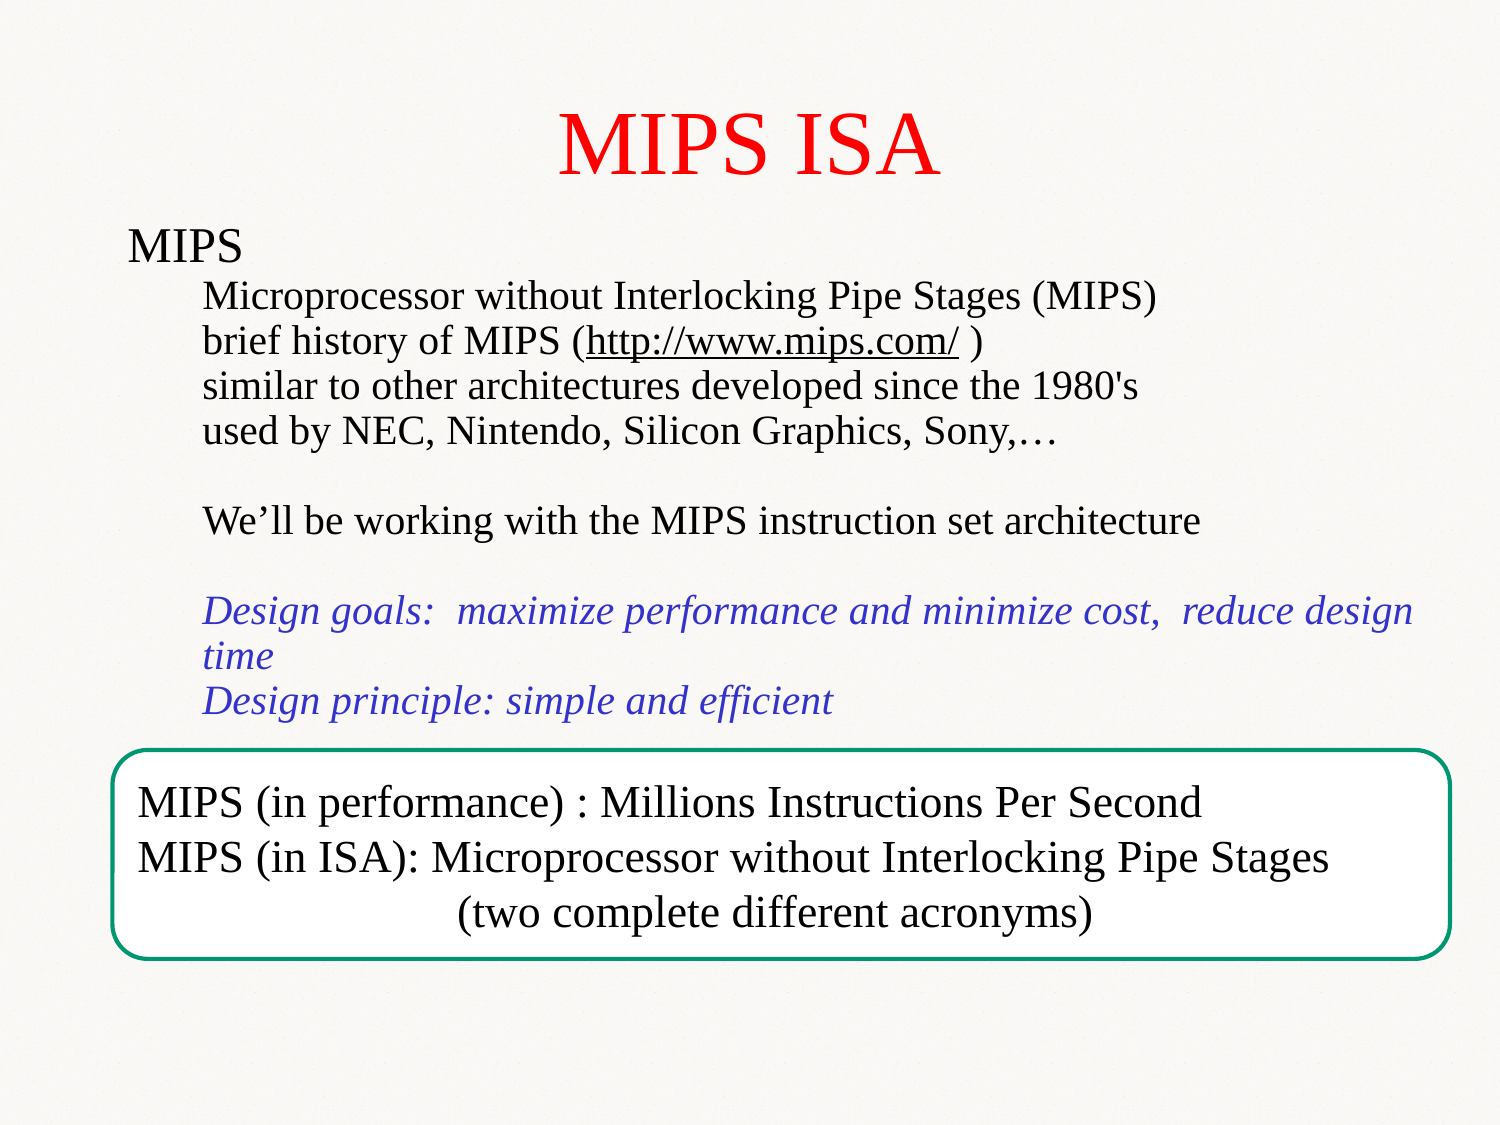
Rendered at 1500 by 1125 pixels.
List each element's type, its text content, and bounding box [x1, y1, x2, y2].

title MIPS ISA [112, 99, 1388, 175]
text_box MIPS (in performance) : Millions Instructions Per Second MIPS (in ISA): Microprocessor without Interlocking Pipe Stages (two complete different acronyms) [110, 747, 1453, 961]
text_box MIPS Microprocessor without Interlocking Pipe Stages (MIPS) brief history of MIPS (http://www.mips.com/ ) similar to other architectures developed since the 1980's used by NEC, Nintendo, Silicon Graphics, Sony,… We’ll be working with the MIPS instruction set architecture Design goals: maximize performance and minimize cost, reduce design time Design principle: simple and efficient [112, 212, 1450, 732]
